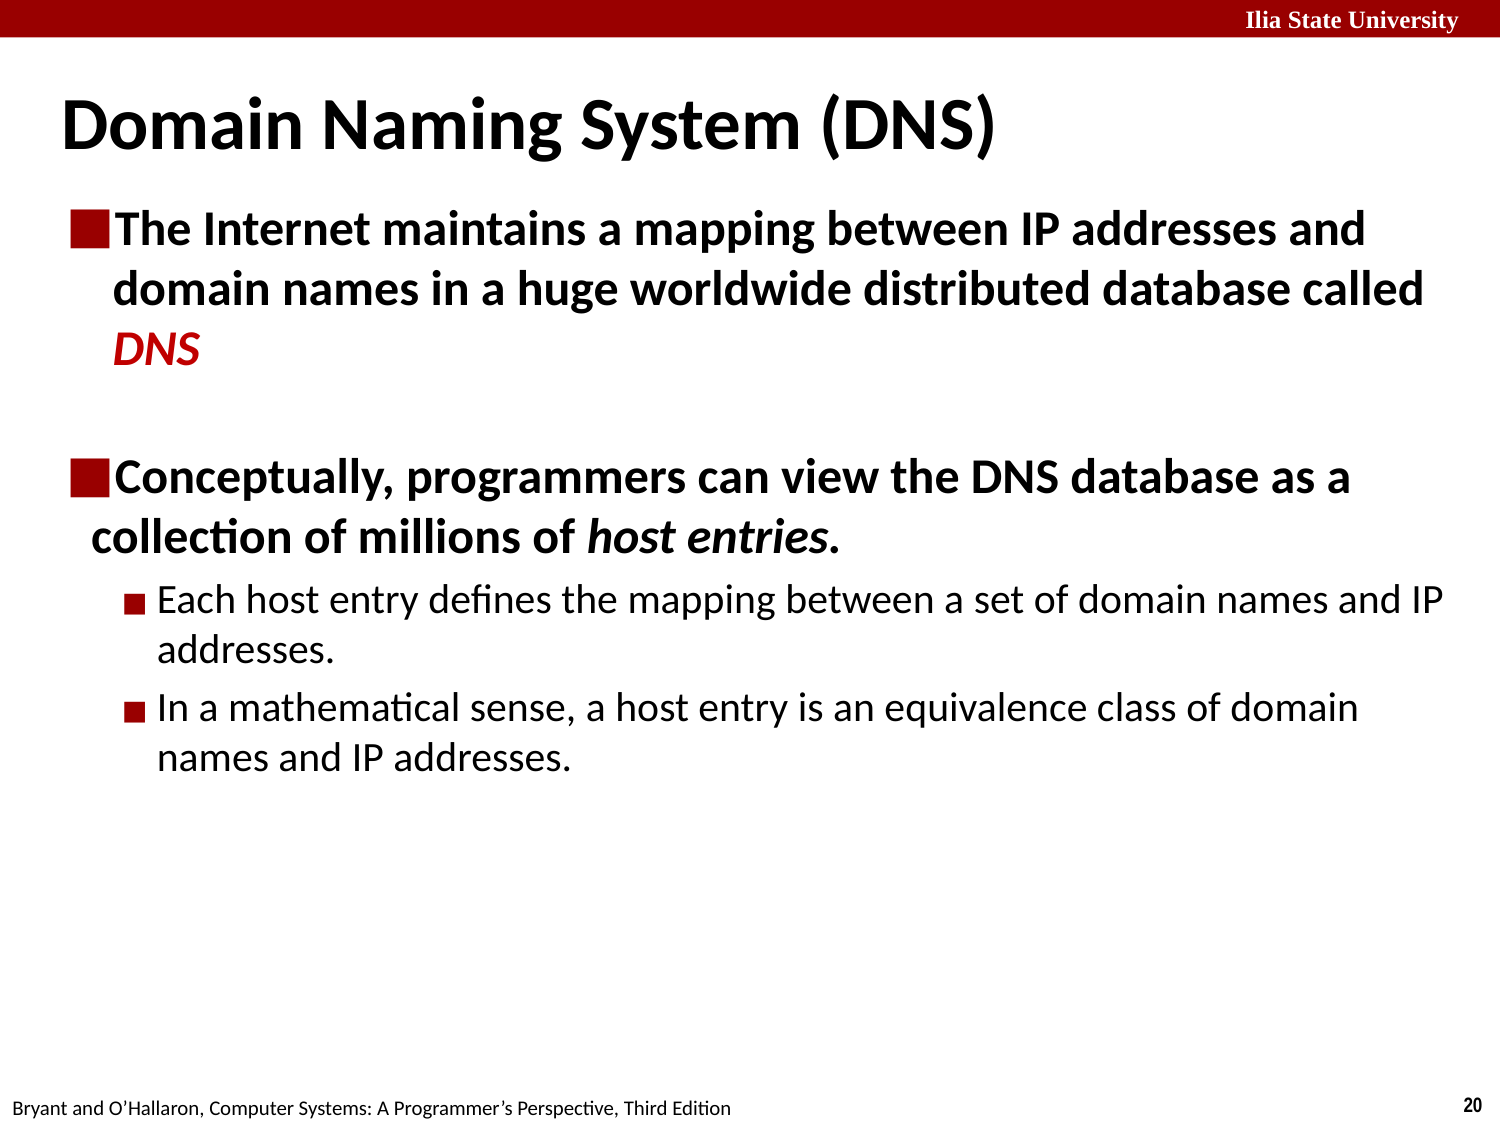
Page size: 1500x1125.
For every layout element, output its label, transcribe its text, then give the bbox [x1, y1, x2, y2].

title Domain Naming System (DNS) [46, 72, 1292, 167]
list The Internet maintains a mapping between IP addresses and domain names in a huge worldwide distributed database called DNS Conceptually, programmers can view the DNS database as a collection of millions of host entries. Each host entry defines the mapping between a set of domain names and IP addresses. In a mathematical sense, a host entry is an equivalence class of domain names and IP addresses. [50, 187, 1478, 1113]
